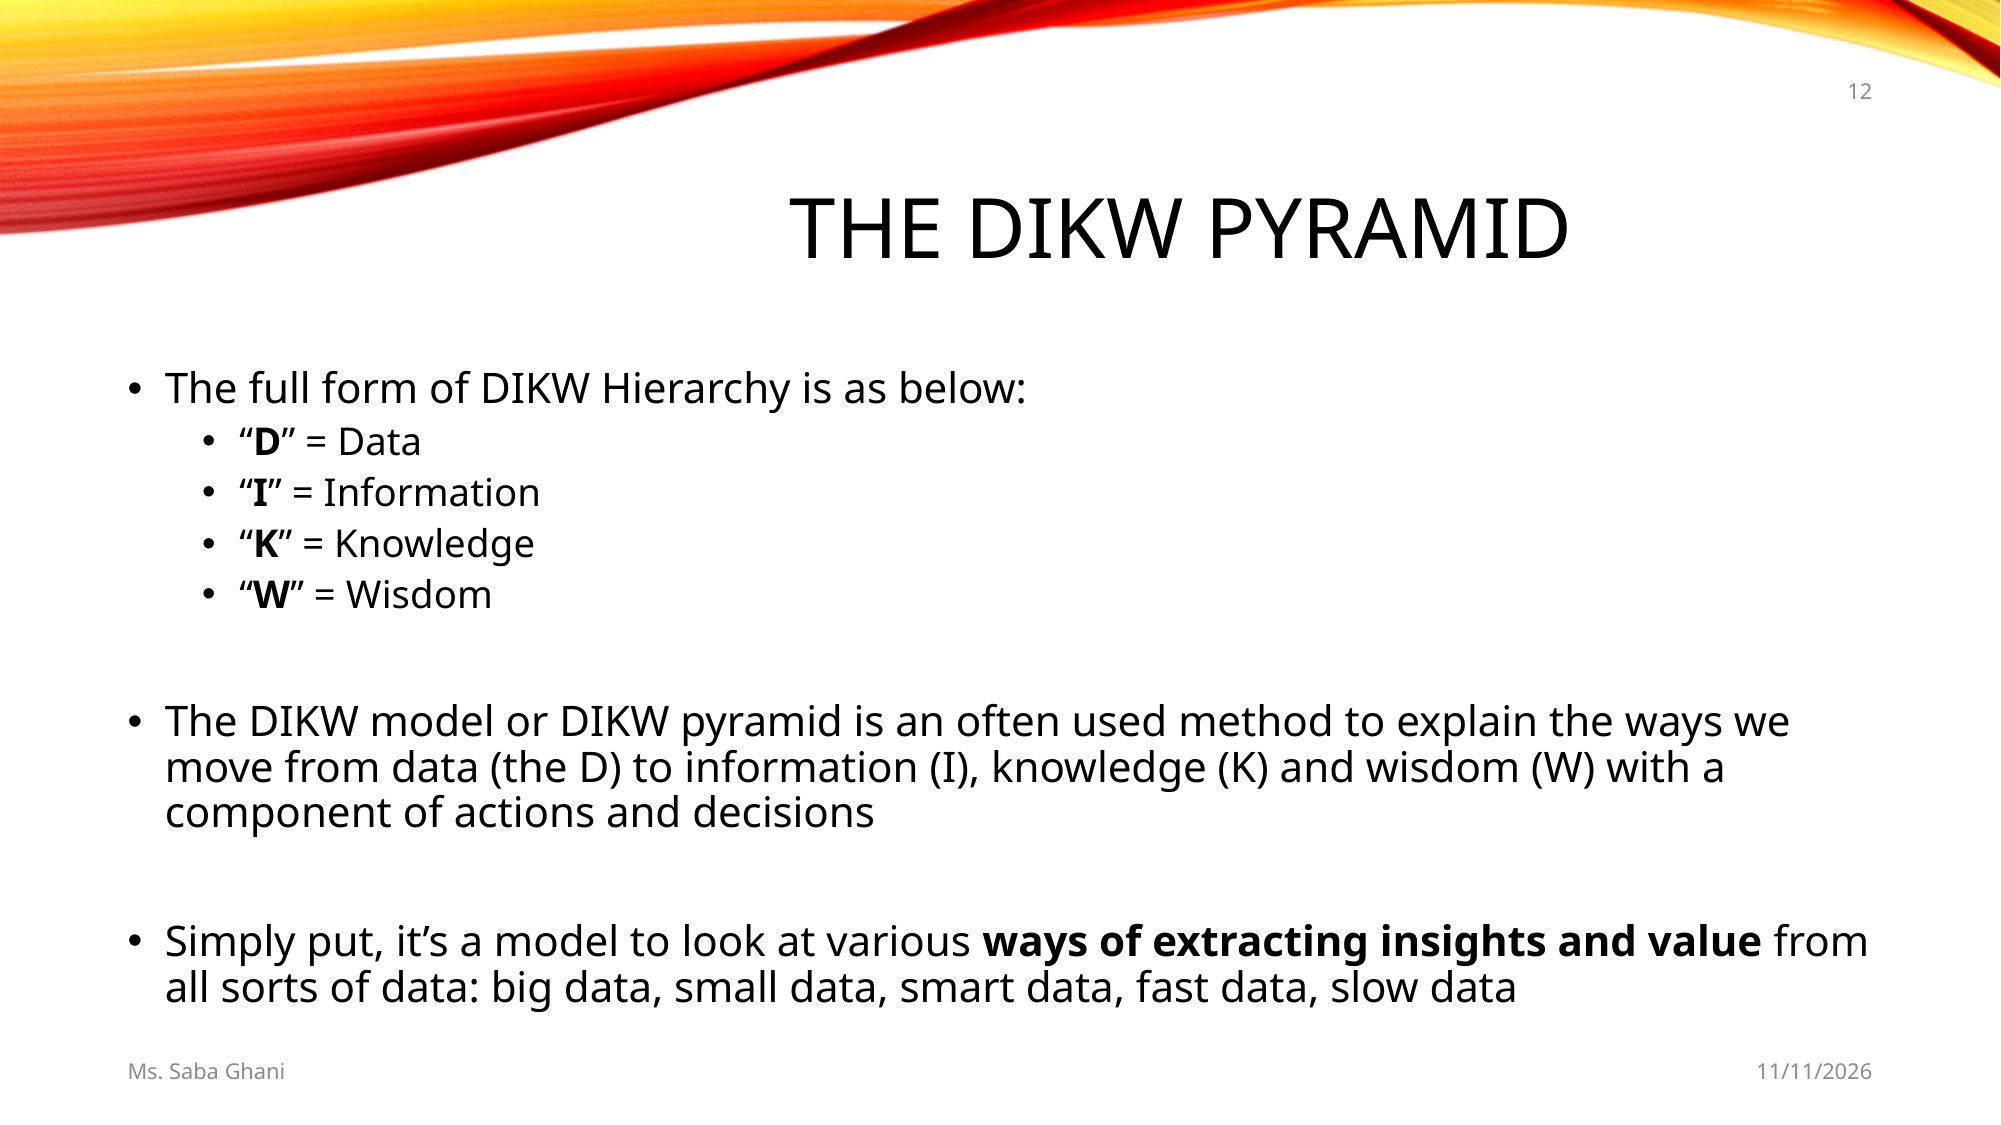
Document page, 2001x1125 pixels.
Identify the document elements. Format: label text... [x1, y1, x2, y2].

picture [0, 0, 2000, 237]
list The full form of DIKW Hierarchy is as below: “D” = Data “I” = Information “K” = Knowledge “W” = Wisdom The DIKW model or DIKW pyramid is an often used method to explain the ways we move from data (the D) to information (I), knowledge (K) and wisdom (W) with a component of actions and decisions Simply put, it’s a model to look at various ways of extracting insights and value from all sorts of data: big data, small data, smart data, fast data, slow data [112, 360, 1888, 1021]
title The dikw pyramid [474, 125, 1888, 338]
slide_number 12 [1437, 62, 1888, 123]
footer Ms. Saba Ghani [112, 1042, 1388, 1103]
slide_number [1410, 1042, 1888, 1103]
